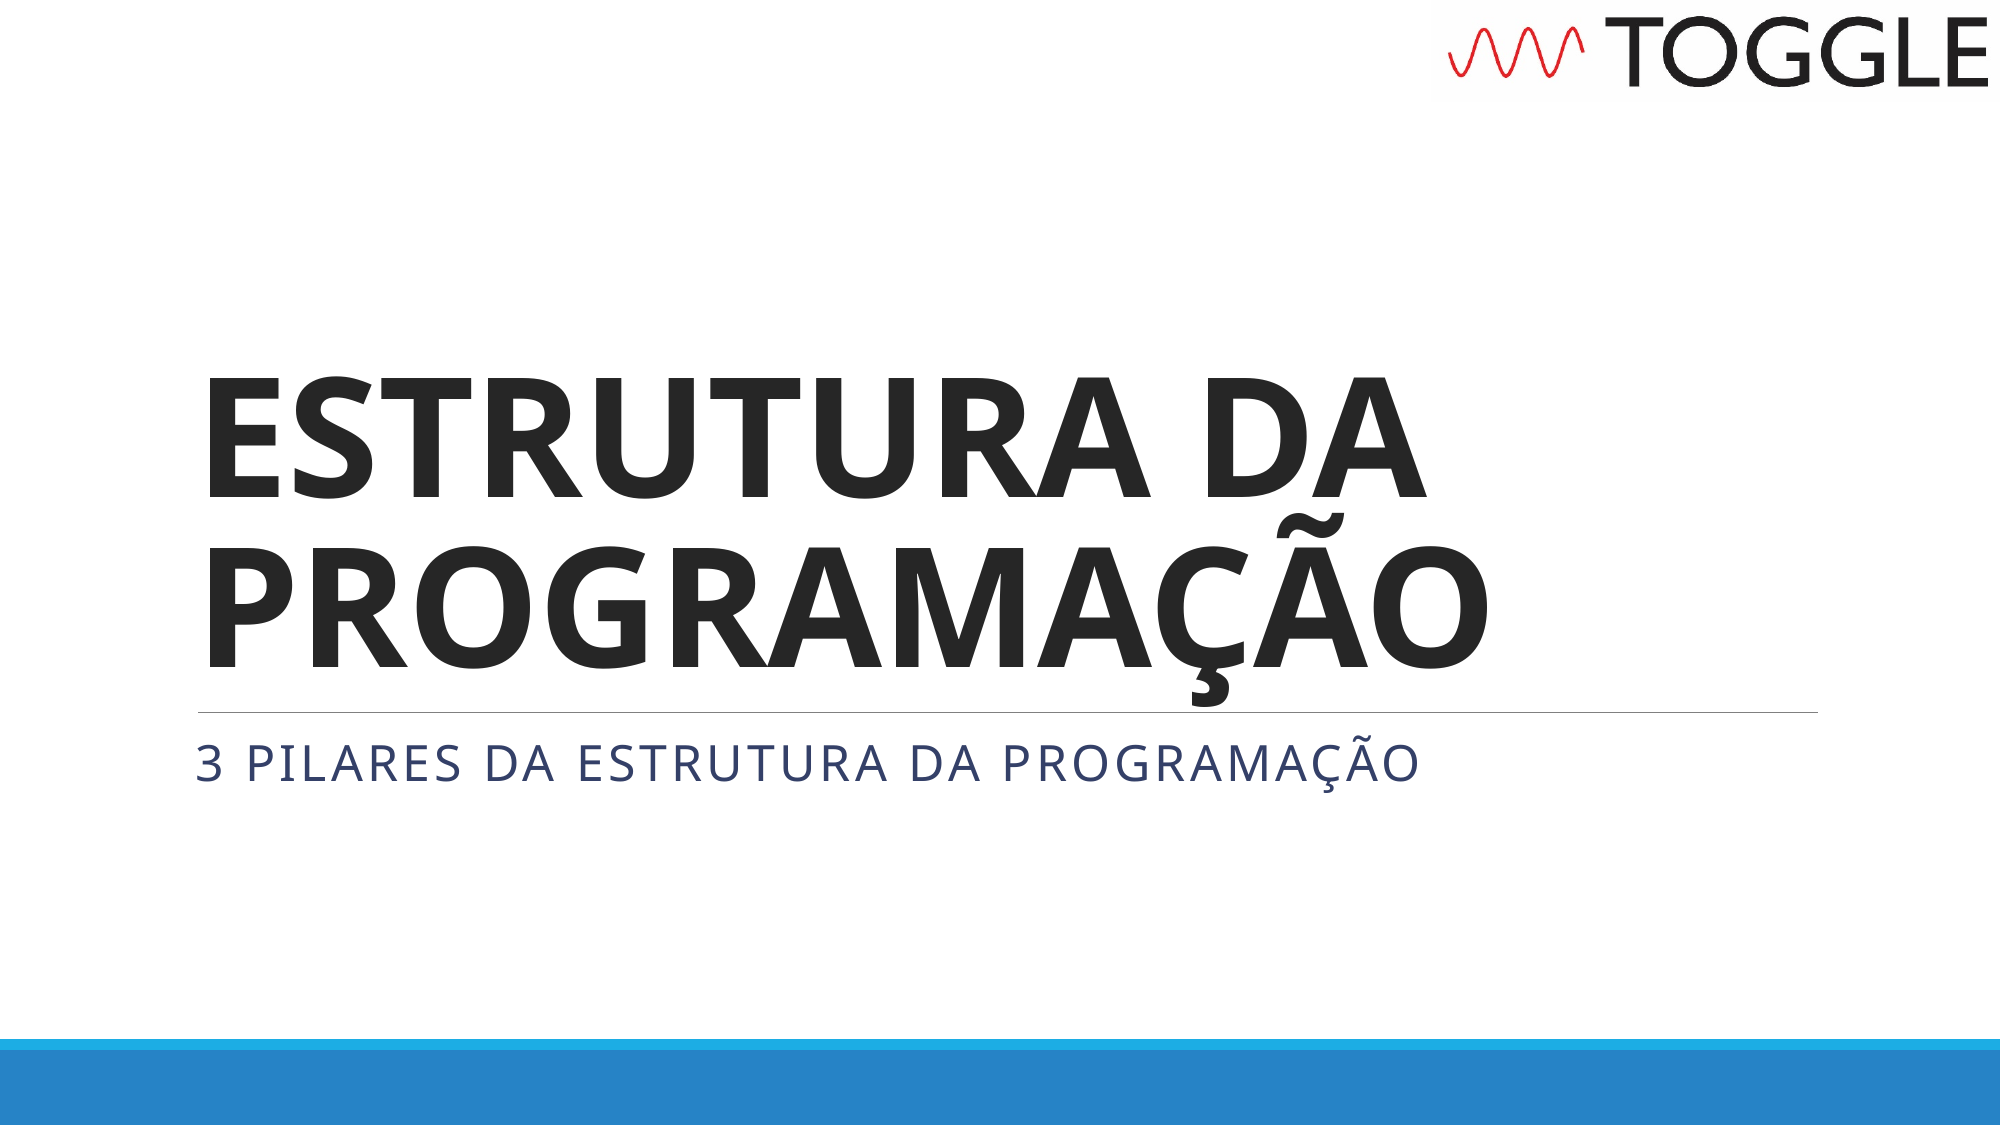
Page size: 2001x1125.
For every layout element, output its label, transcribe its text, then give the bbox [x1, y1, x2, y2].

title ESTRUTURA DA PROGRAMAÇÃO [180, 124, 1830, 710]
picture [1431, 0, 2000, 102]
subtitle 3 PILARES DA ESTRUTURA DA PROGRAMAÇÃO [180, 730, 1831, 919]
